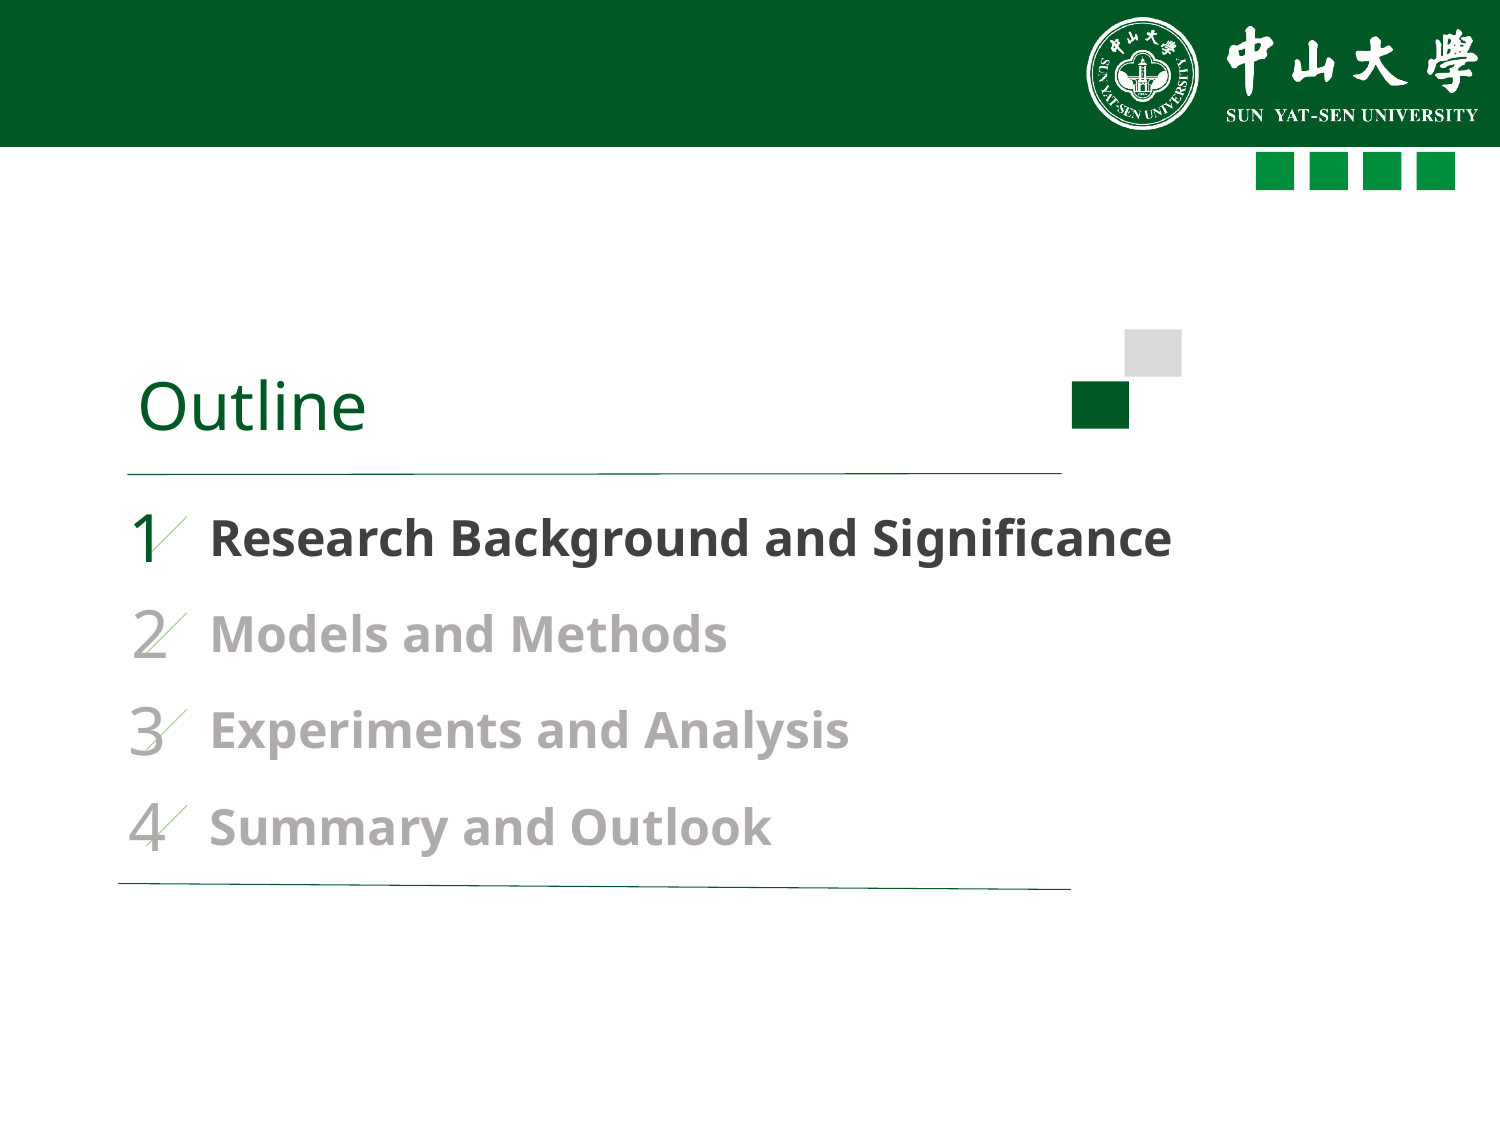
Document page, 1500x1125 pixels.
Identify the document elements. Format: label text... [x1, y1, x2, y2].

text_box [1071, 380, 1130, 430]
text_box Outline [122, 356, 384, 452]
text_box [117, 681, 1072, 777]
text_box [117, 488, 1230, 585]
text_box [1123, 328, 1183, 378]
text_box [117, 584, 1072, 681]
picture [1086, 17, 1478, 130]
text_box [118, 883, 1071, 890]
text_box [117, 777, 1072, 874]
